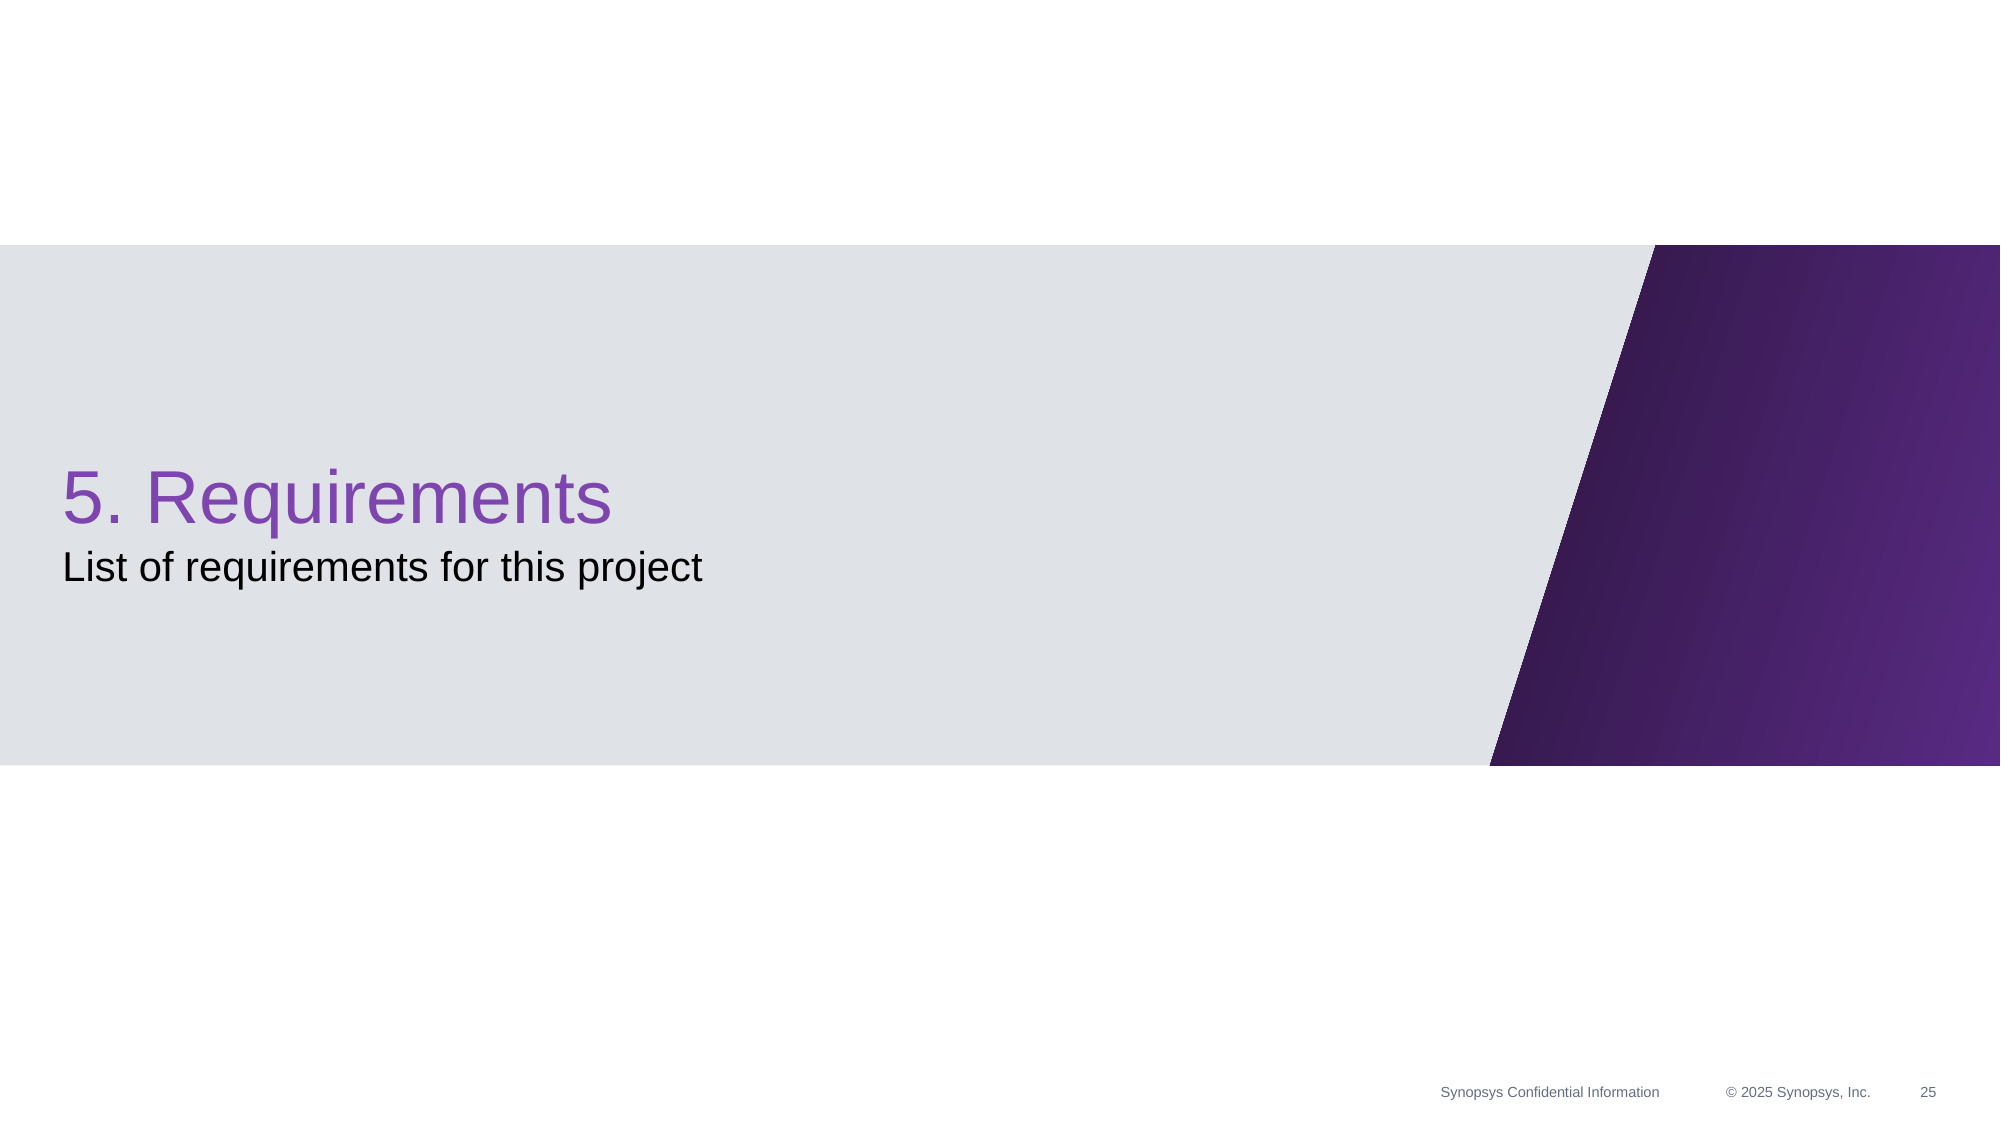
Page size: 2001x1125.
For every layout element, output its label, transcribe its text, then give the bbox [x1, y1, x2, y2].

title 5. Requirements [62, 373, 1459, 539]
list List of requirements for this project [62, 540, 1459, 681]
footer Synopsys Confidential Information [1180, 1073, 1660, 1109]
